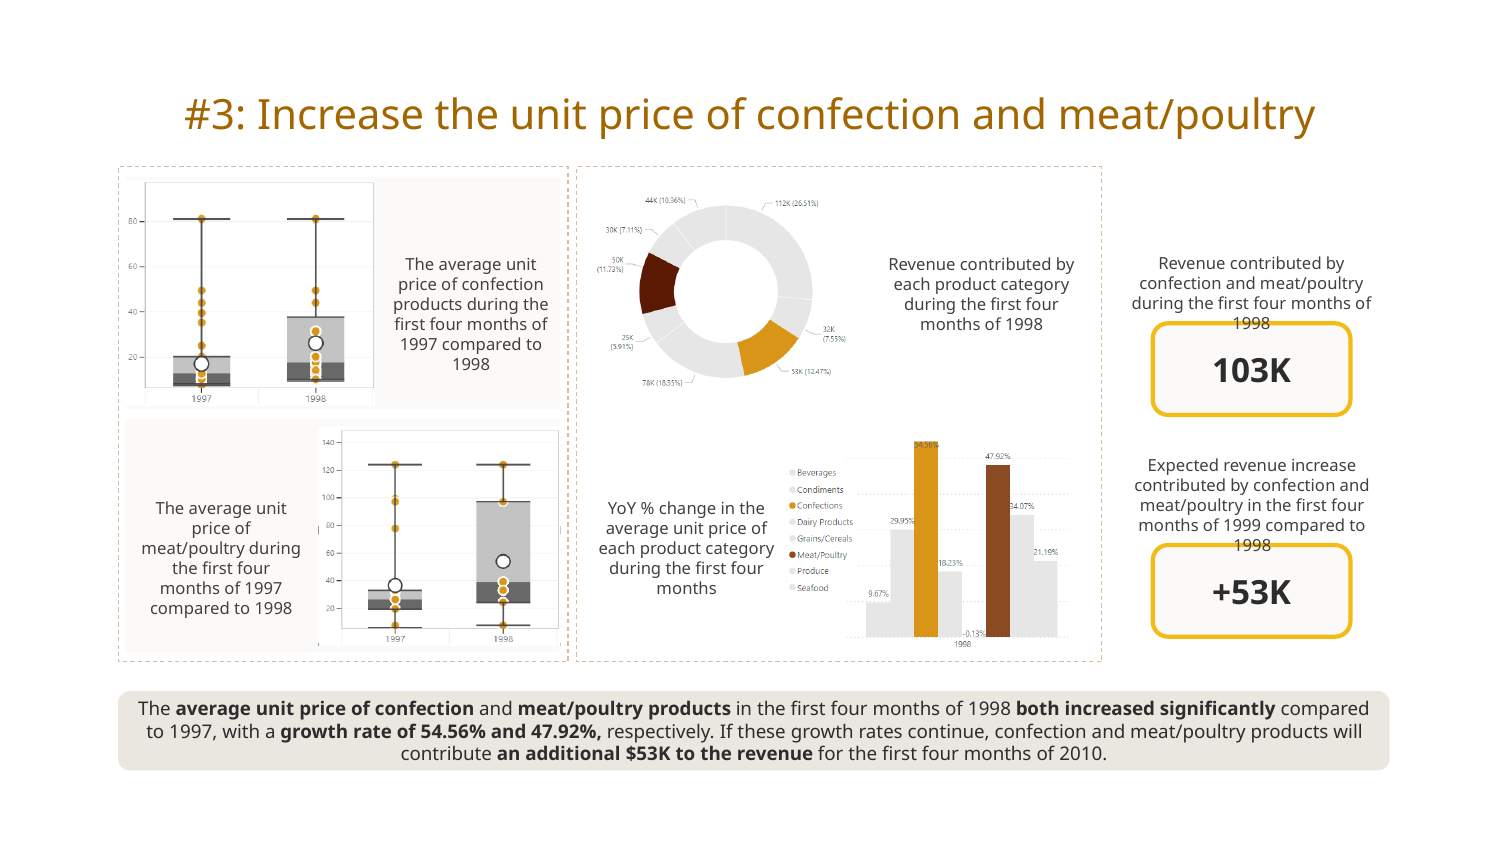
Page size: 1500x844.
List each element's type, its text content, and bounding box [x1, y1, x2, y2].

text_box The average unit price of confection and meat/poultry products in the first four months of 1998 both increased significantly compared to 1997, with a growth rate of 54.56% and 47.92%, respectively. If these growth rates continue, confection and meat/poultry products will contribute an additional $53K to the revenue for the first four months of 2010. [118, 691, 1390, 771]
text_box Revenue contributed by each product category during the first four months of 1998 [863, 238, 1100, 318]
picture [591, 180, 853, 407]
title #3: Increase the unit price of confection and meat/poultry [118, 72, 1382, 167]
picture [125, 180, 375, 407]
text_box The average unit price of meat/poultry during the first four months of 1997 compared to 1998 [125, 482, 312, 589]
text_box [575, 165, 1104, 664]
text_box [116, 165, 570, 664]
text_box Expected revenue increase contributed by confection and meat/poultry in the first four months of 1999 compared to 1998 [1103, 440, 1402, 520]
picture [317, 425, 561, 646]
text_box +53K [1150, 542, 1353, 639]
text_box Revenue contributed by confection and meat/poultry during the first four months of 1998 [1113, 237, 1390, 298]
picture [785, 432, 1069, 653]
text_box 103K [1150, 321, 1353, 418]
